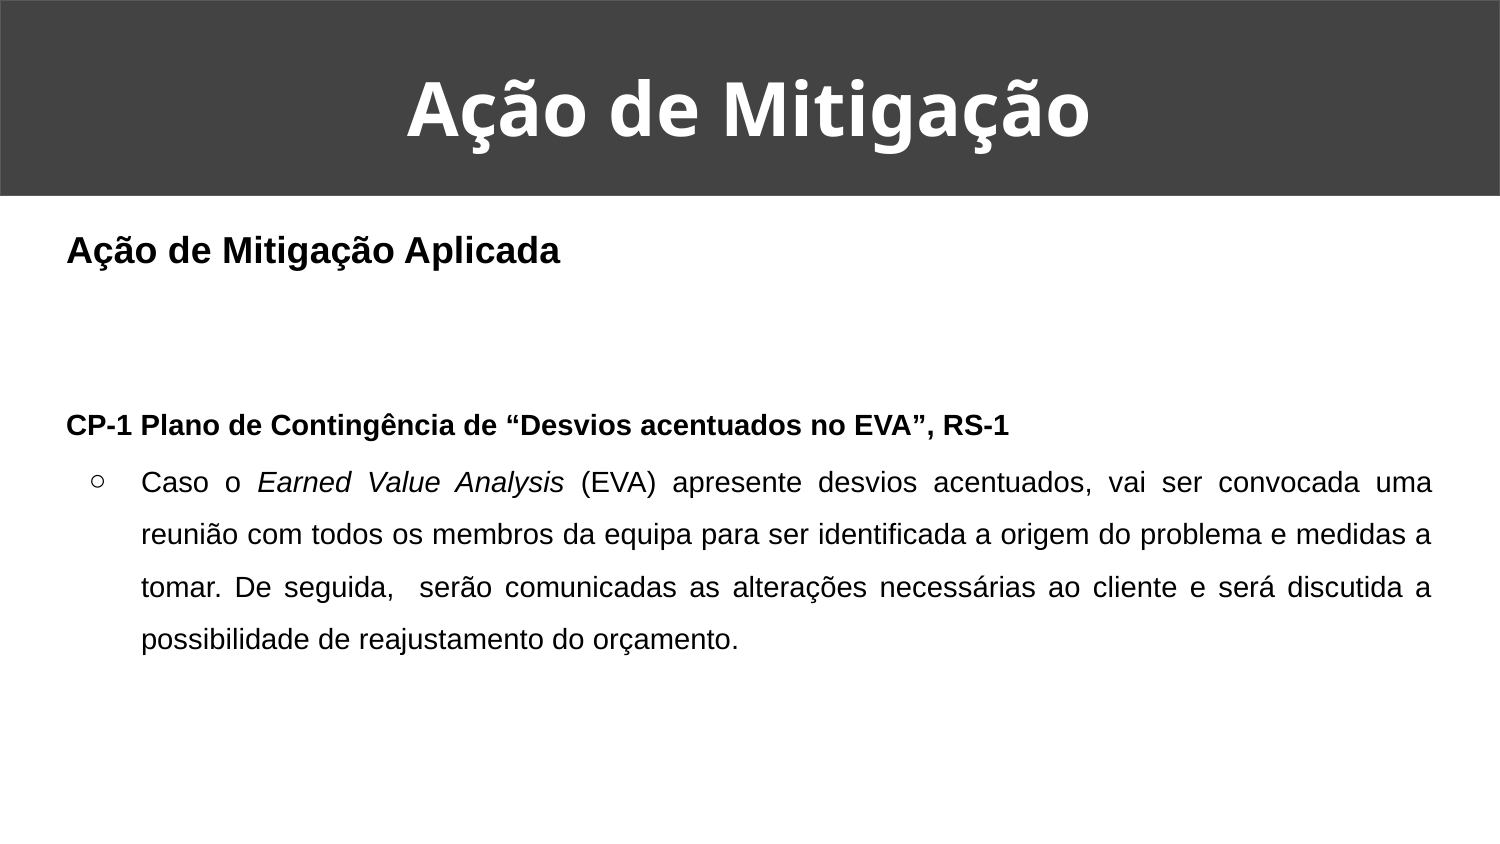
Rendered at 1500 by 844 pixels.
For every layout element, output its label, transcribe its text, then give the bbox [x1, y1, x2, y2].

title Ação de Mitigação [51, 46, 1449, 141]
list Ação de Mitigação Aplicada CP-1 Plano de Contingência de “Desvios acentuados no EVA”, RS-1 Caso o Earned Value Analysis (EVA) apresente desvios acentuados, vai ser convocada uma reunião com todos os membros da equipa para ser identificada a origem do problema e medidas a tomar. De seguida, serão comunicadas as alterações necessárias ao cliente e será discutida a possibilidade de reajustamento do orçamento. [51, 189, 1449, 750]
